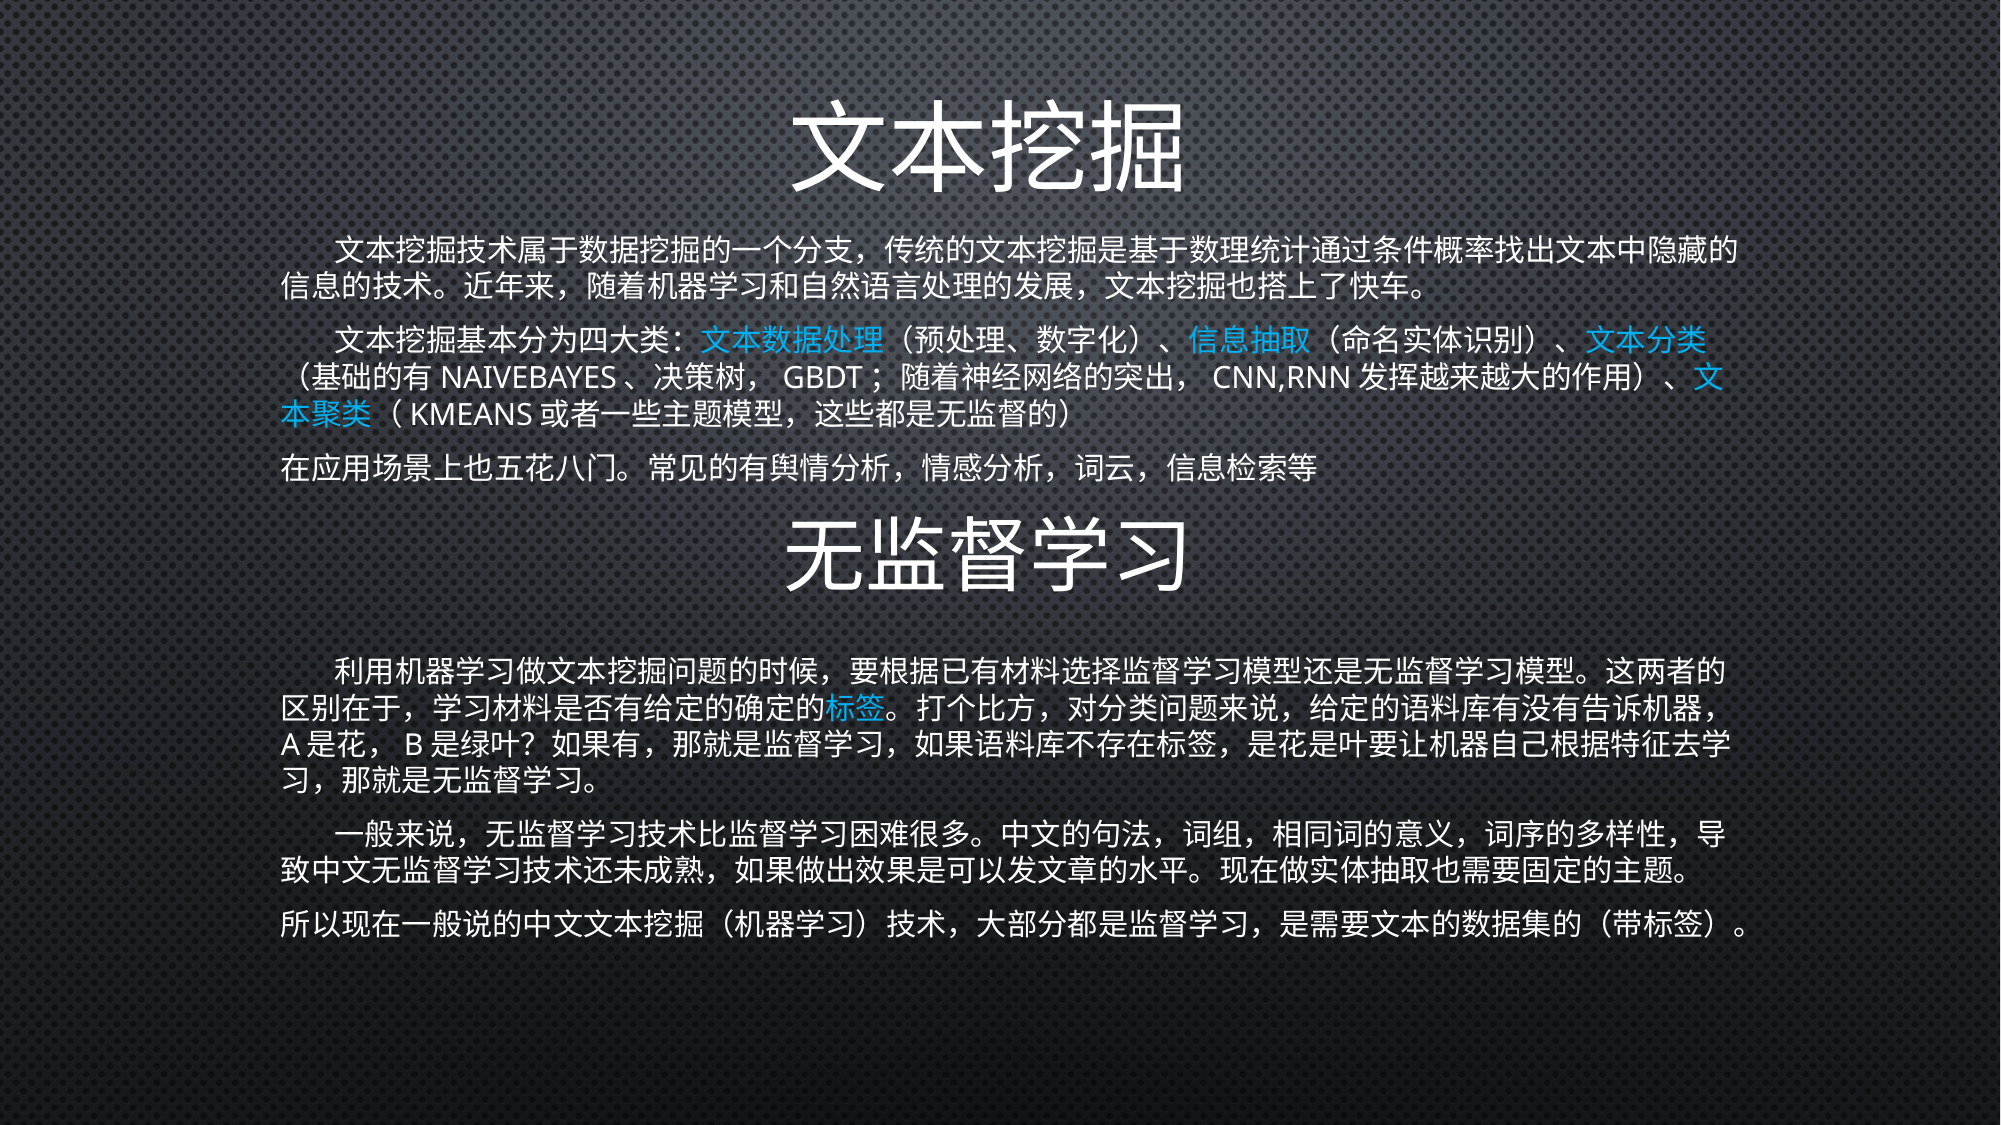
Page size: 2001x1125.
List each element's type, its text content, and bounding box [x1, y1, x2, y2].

subtitle 文本挖掘技术属于数据挖掘的一个分支，传统的文本挖掘是基于数理统计通过条件概率找出文本中隐藏的信息的技术。近年来，随着机器学习和自然语言处理的发展，文本挖掘也搭上了快车。 文本挖掘基本分为四大类：文本数据处理（预处理、数字化）、信息抽取（命名实体识别）、文本分类（基础的有NaiveBayes、决策树，GBDT；随着神经网络的突出，CNN,RNN发挥越来越大的作用）、文本聚类（Kmeans或者一些主题模型，这些都是无监督的） 在应用场景上也五花八门。常见的有舆情分析，情感分析，词云，信息检索等 [265, 223, 1766, 495]
text_box 无监督学习 [281, 496, 1695, 610]
text_box 利用机器学习做文本挖掘问题的时候，要根据已有材料选择监督学习模型还是无监督学习模型。这两者的区别在于，学习材料是否有给定的确定的标签。打个比方，对分类问题来说，给定的语料库有没有告诉机器，A是花，B是绿叶？如果有，那就是监督学习，如果语料库不存在标签，是花是叶要让机器自己根据特征去学习，那就是无监督学习。 一般来说，无监督学习技术比监督学习困难很多。中文的句法，词组，相同词的意义，词序的多样性，导致中文无监督学习技术还未成熟，如果做出效果是可以发文章的水平。现在做实体抽取也需要固定的主题。 所以现在一般说的中文文本挖掘（机器学习）技术，大部分都是监督学习，是需要文本的数据集的（带标签）。 [265, 645, 1766, 962]
title 文本挖掘 [238, 59, 1739, 213]
